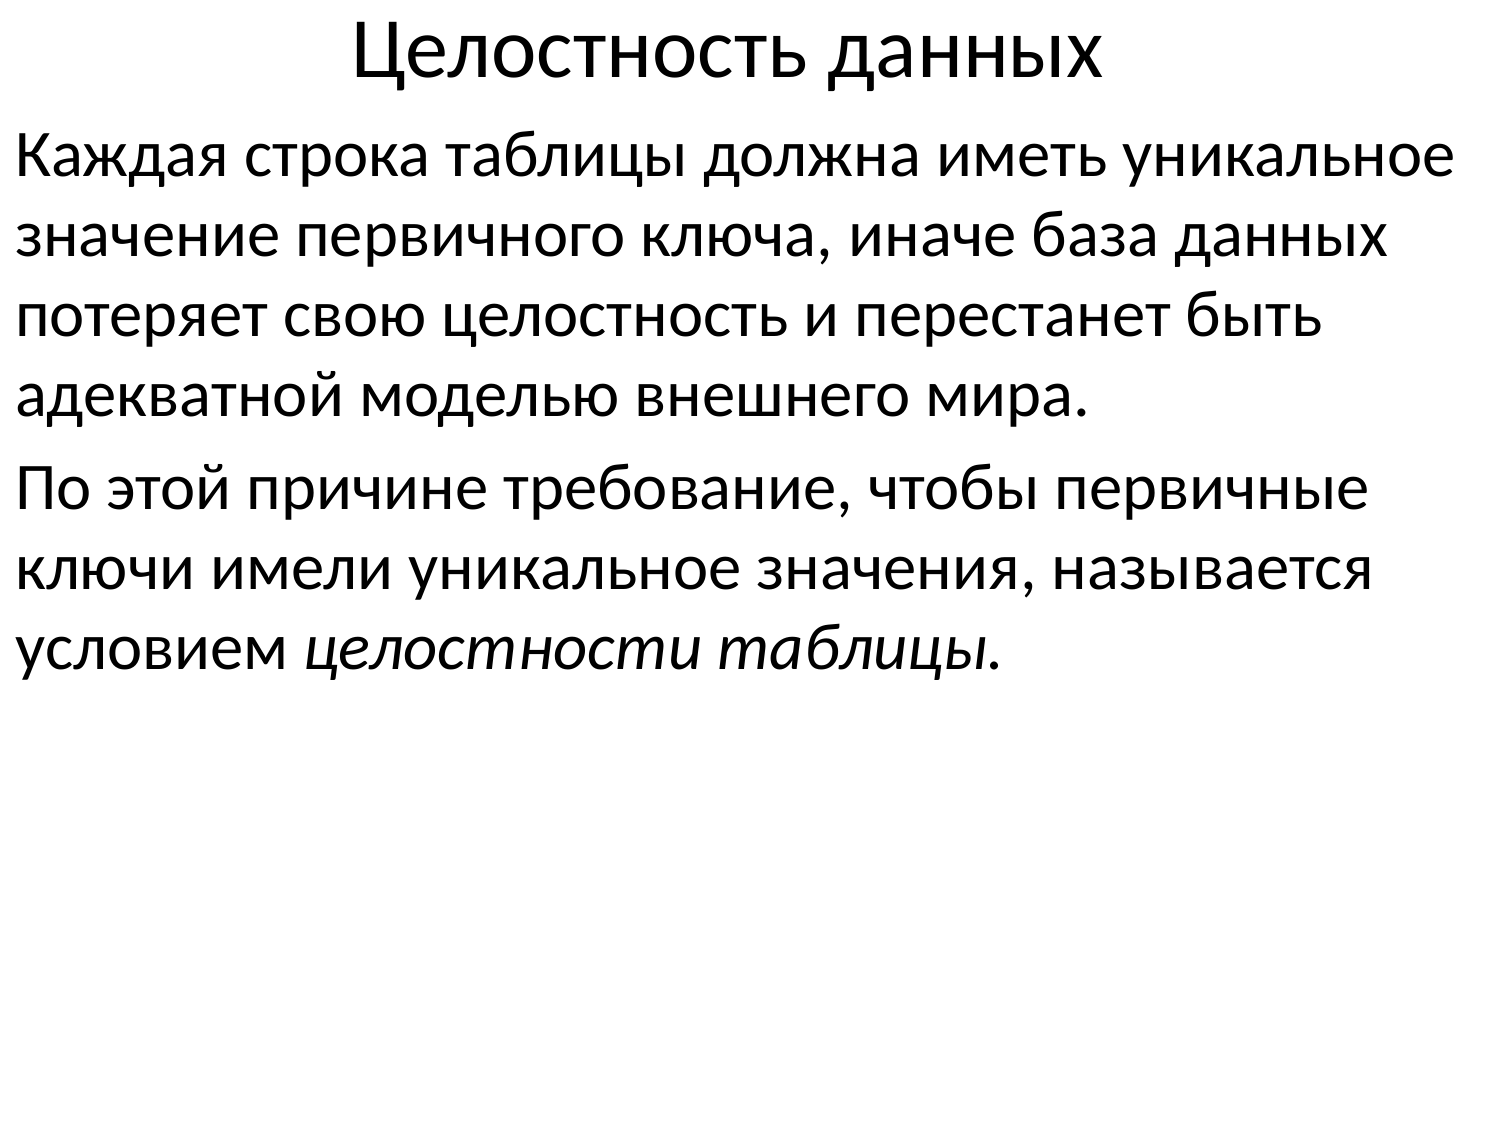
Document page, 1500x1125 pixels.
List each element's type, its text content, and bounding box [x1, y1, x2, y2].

list Каждая строка таблицы должна иметь уникальное значение первичного ключа, иначе база данных потеряет свою целостность и перестанет быть адекватной моделью внешнего мира. По этой причине требование, чтобы первичные ключи имели уникальное значения, называется условием целостности таблицы. [0, 101, 1500, 1125]
title Целостность данных [53, 0, 1404, 101]
